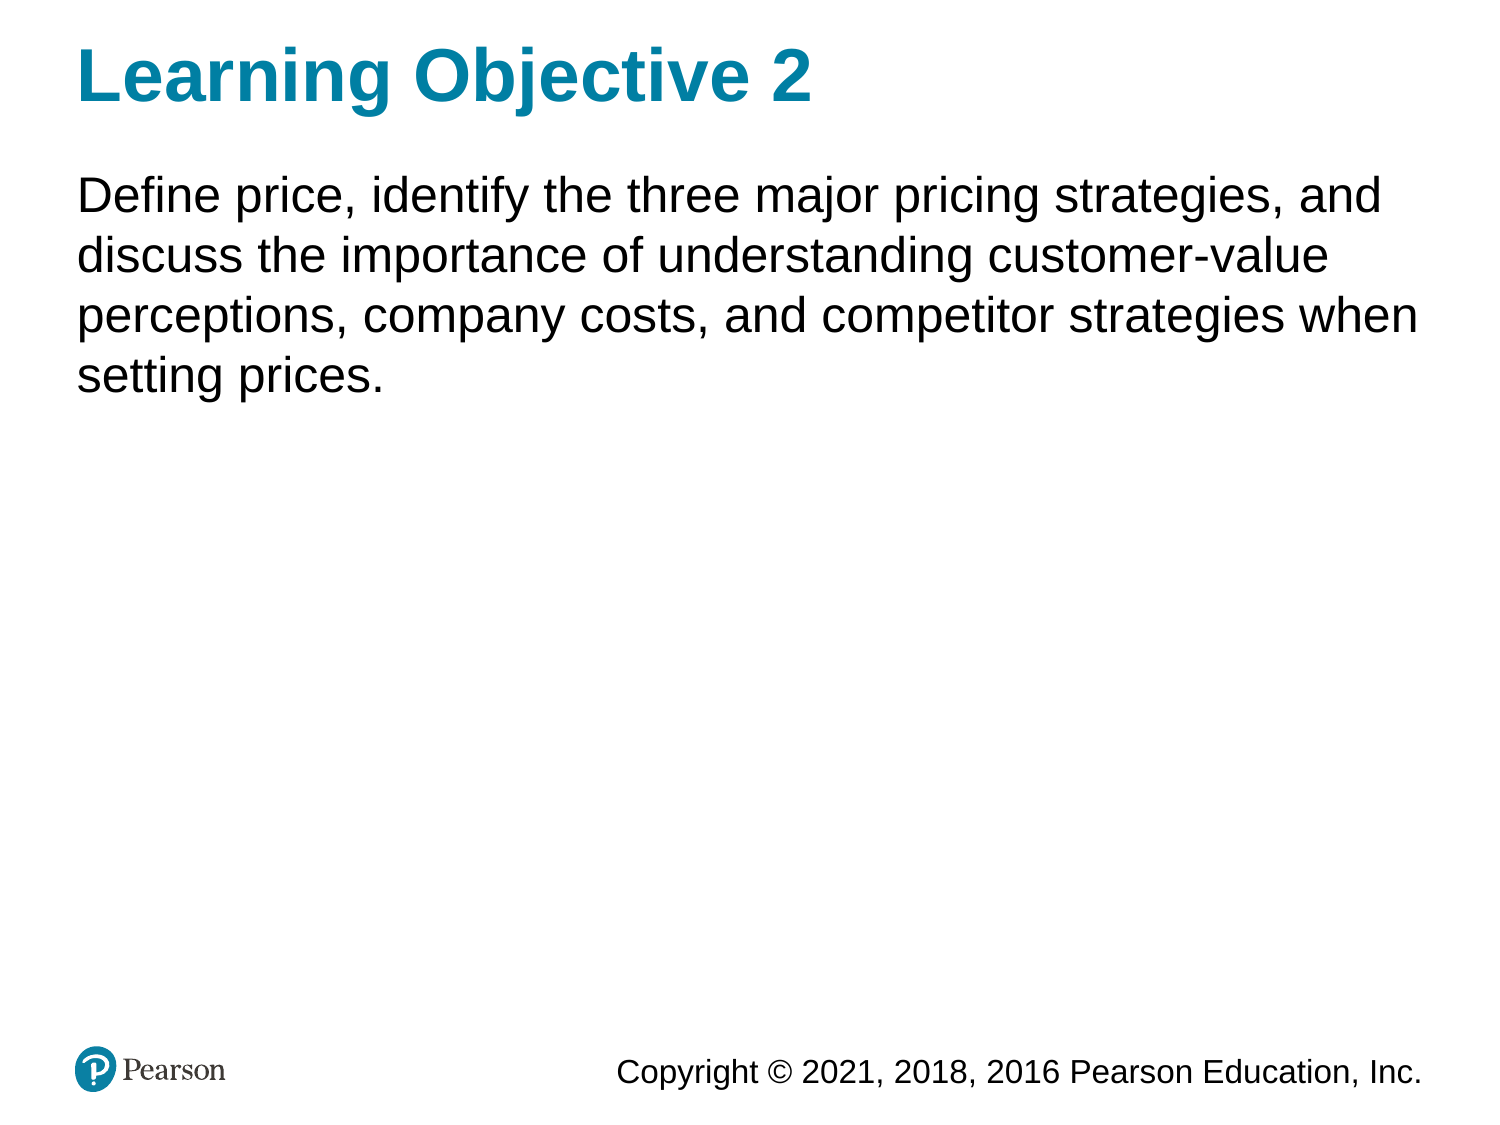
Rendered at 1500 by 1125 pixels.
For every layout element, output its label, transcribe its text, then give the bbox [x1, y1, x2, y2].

title Learning Objective 2 [76, 25, 1427, 117]
list Define price, identify the three major pricing strategies, and discuss the importance of understanding customer-value perceptions, company costs, and competitor strategies when setting prices. [76, 162, 1427, 801]
